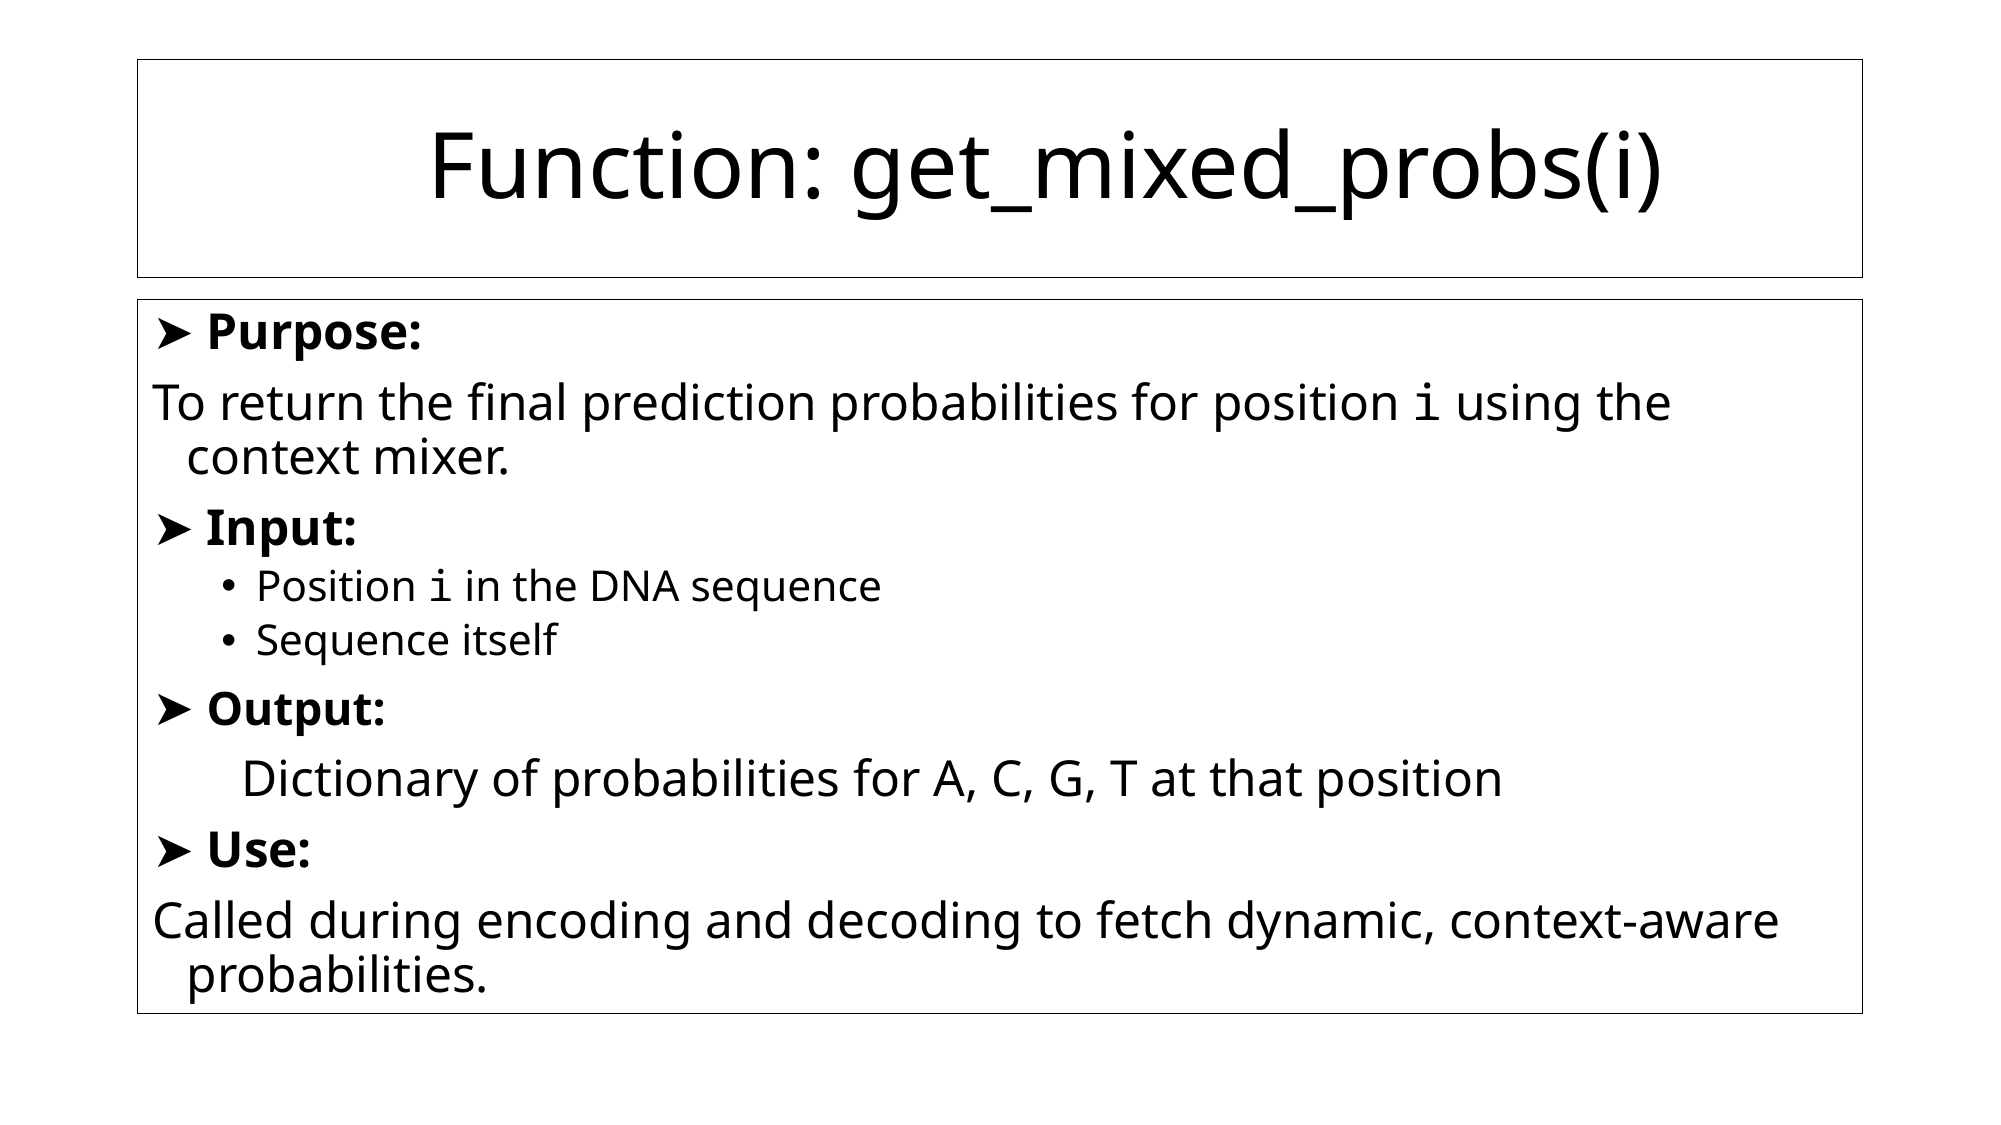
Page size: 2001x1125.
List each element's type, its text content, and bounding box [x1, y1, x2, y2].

title Function: get_mixed_probs(i) [137, 59, 1863, 278]
list ➤ Purpose: To return the final prediction probabilities for position i using the context mixer. ➤ Input: Position i in the DNA sequence Sequence itself ➤ Output: Dictionary of probabilities for A, C, G, T at that position ➤ Use: Called during encoding and decoding to fetch dynamic, context-aware probabilities. [137, 299, 1863, 1014]
